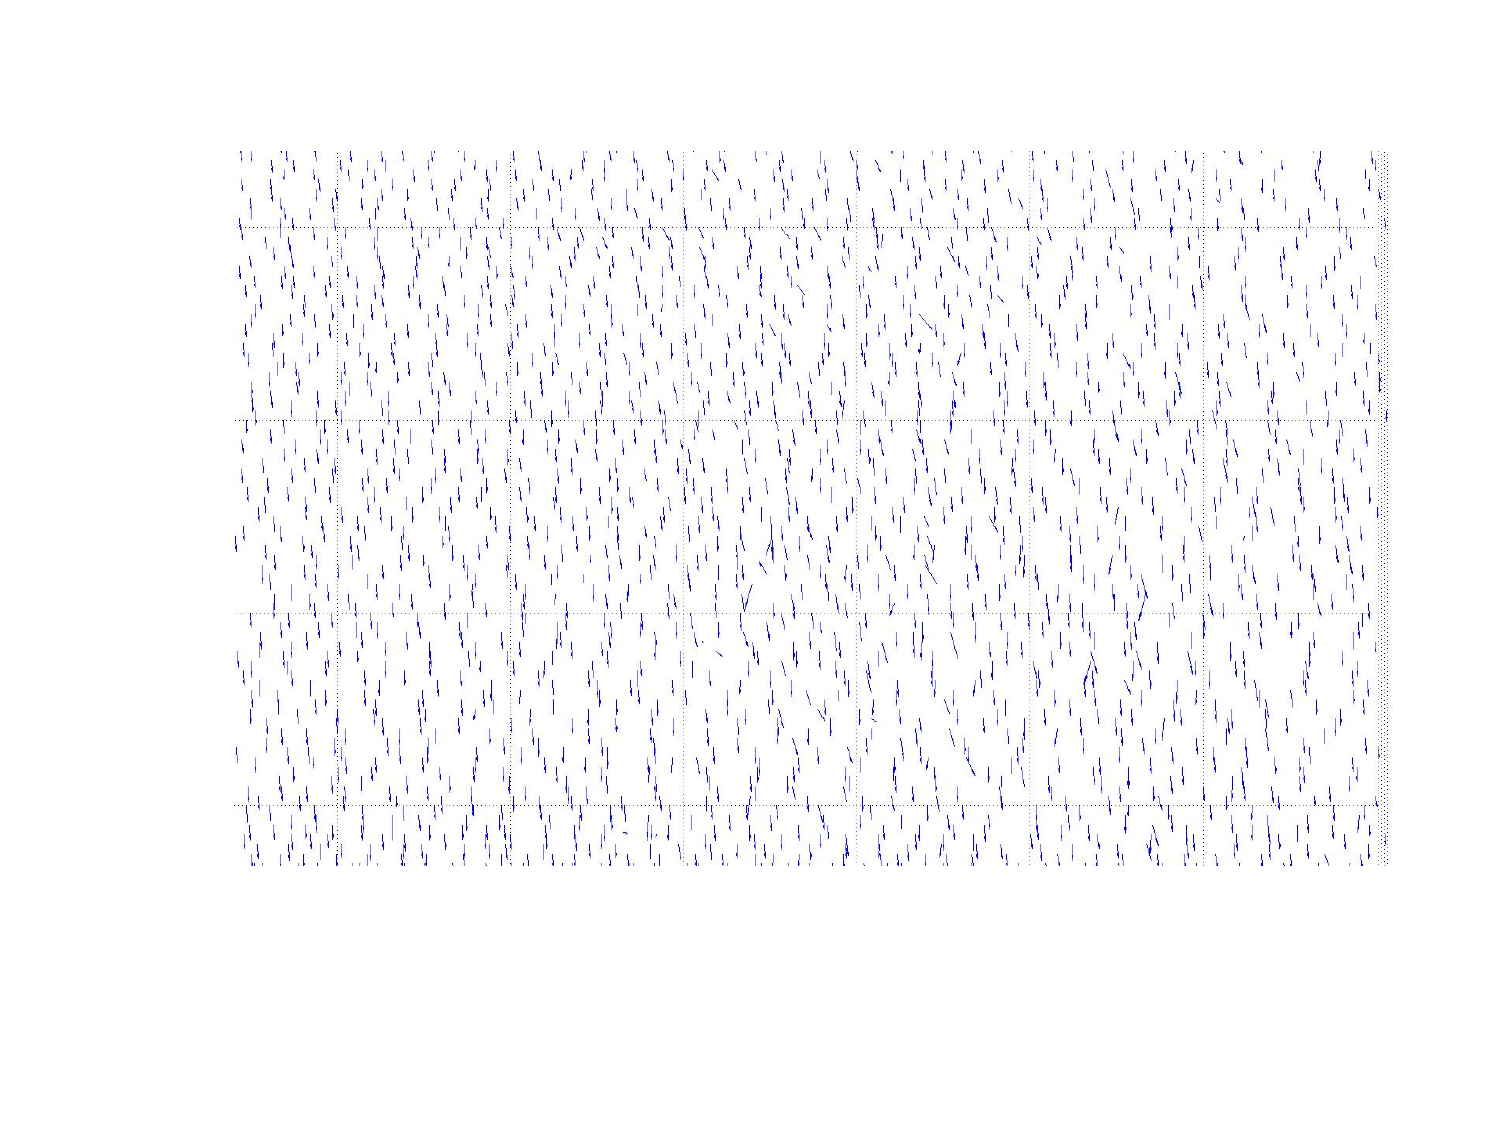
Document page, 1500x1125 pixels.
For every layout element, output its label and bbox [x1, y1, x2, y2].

picture [233, 151, 1500, 866]
